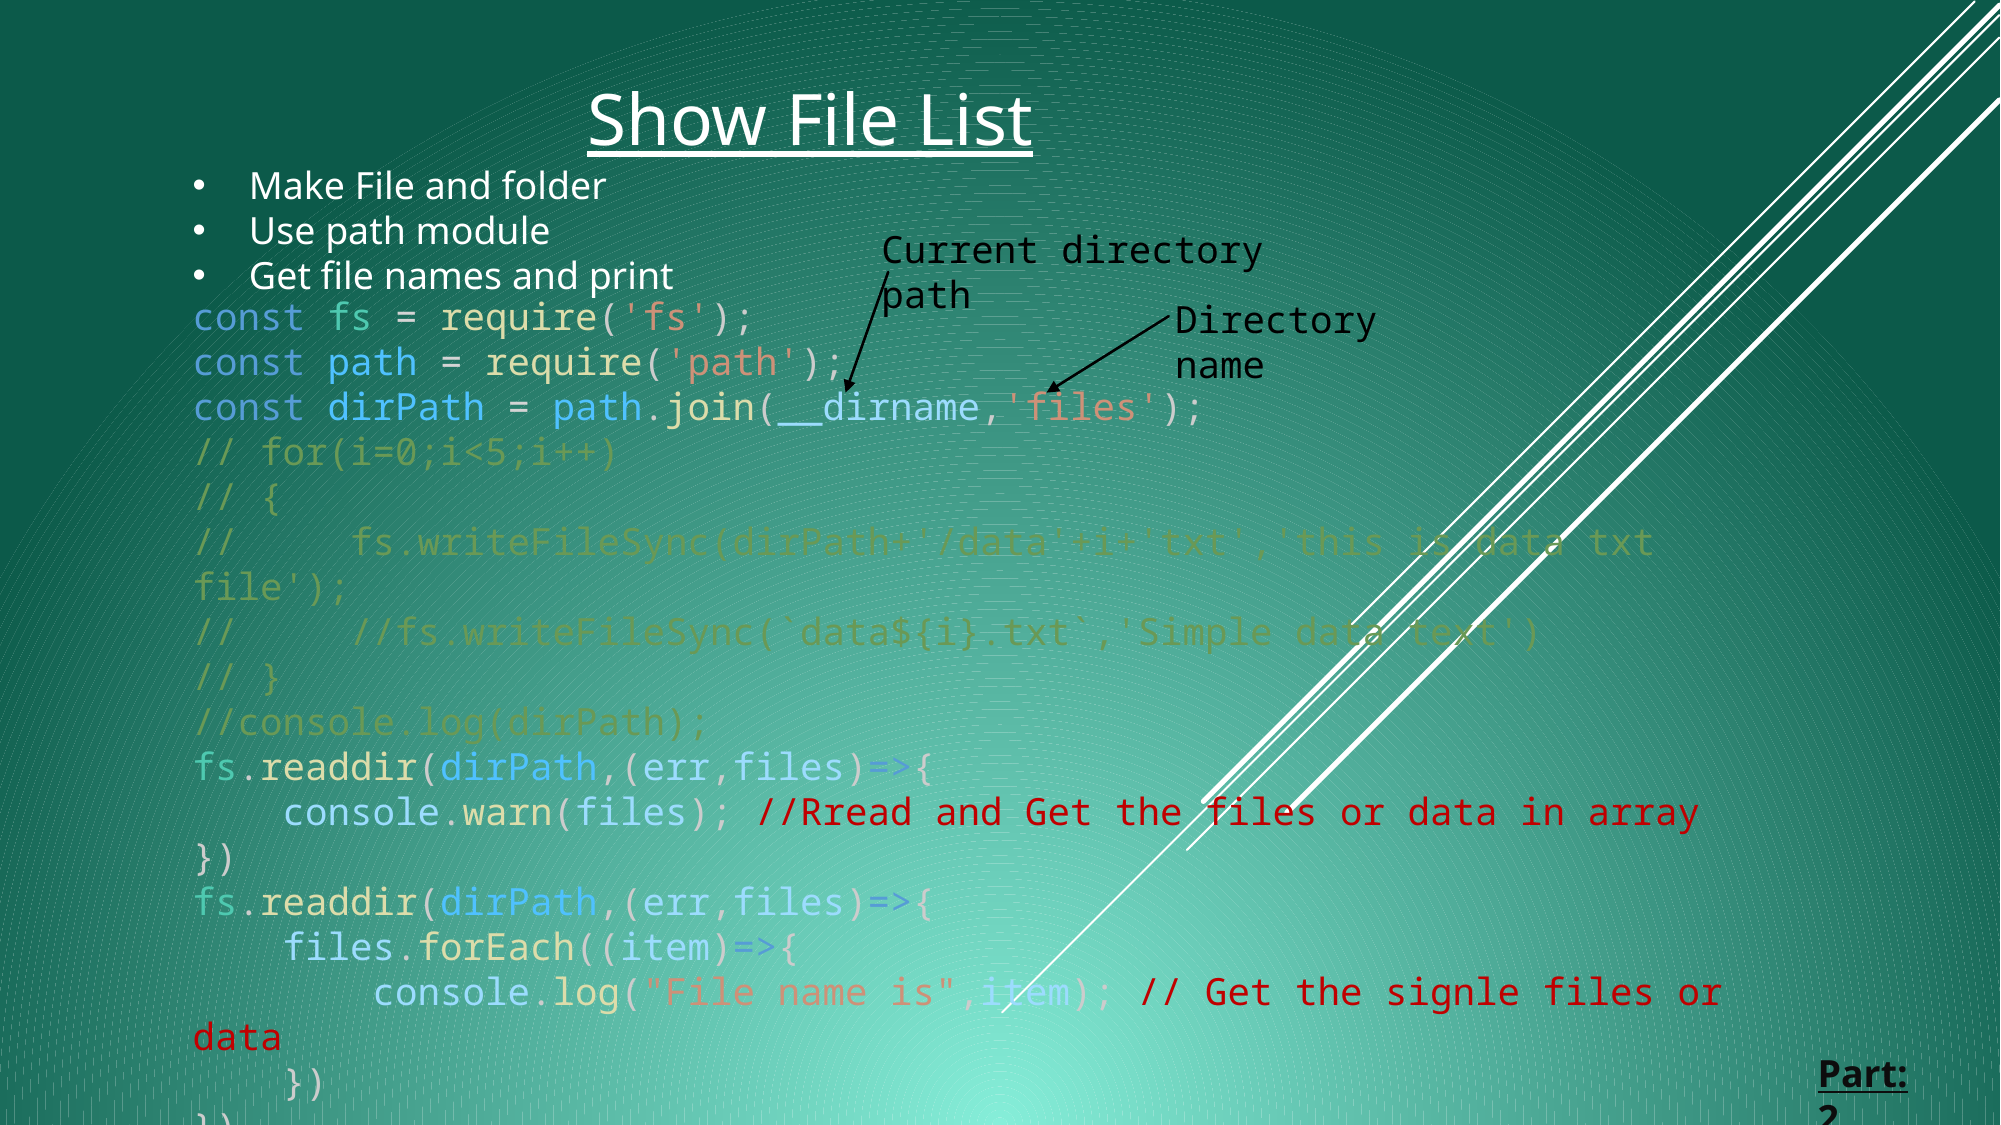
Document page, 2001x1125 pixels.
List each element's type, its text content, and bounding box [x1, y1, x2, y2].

text_box const fs = require('fs'); const path = require('path'); const dirPath = path.join(__dirname,'files'); // for(i=0;i<5;i++) // { // fs.writeFileSync(dirPath+'/data'+i+'txt','this is data txt file'); // //fs.writeFileSync(`data${i}.txt`,'Simple data text') // } //console.log(dirPath); fs.readdir(dirPath,(err,files)=>{ console.warn(files); //Rread and Get the files or data in array }) fs.readdir(dirPath,(err,files)=>{ files.forEach((item)=>{ console.log("File name is",item); // Get the signle files or data }) }) [177, 285, 1827, 1125]
text_box Directory name [1160, 288, 1498, 394]
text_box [845, 271, 889, 393]
text_box Current directory path [866, 218, 1377, 324]
text_box Make File and folder Use path module Get file names and print [177, 154, 1640, 285]
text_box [1046, 315, 1169, 393]
title Show File List [363, 66, 1345, 154]
text_box Part:2 [1802, 1042, 1934, 1125]
